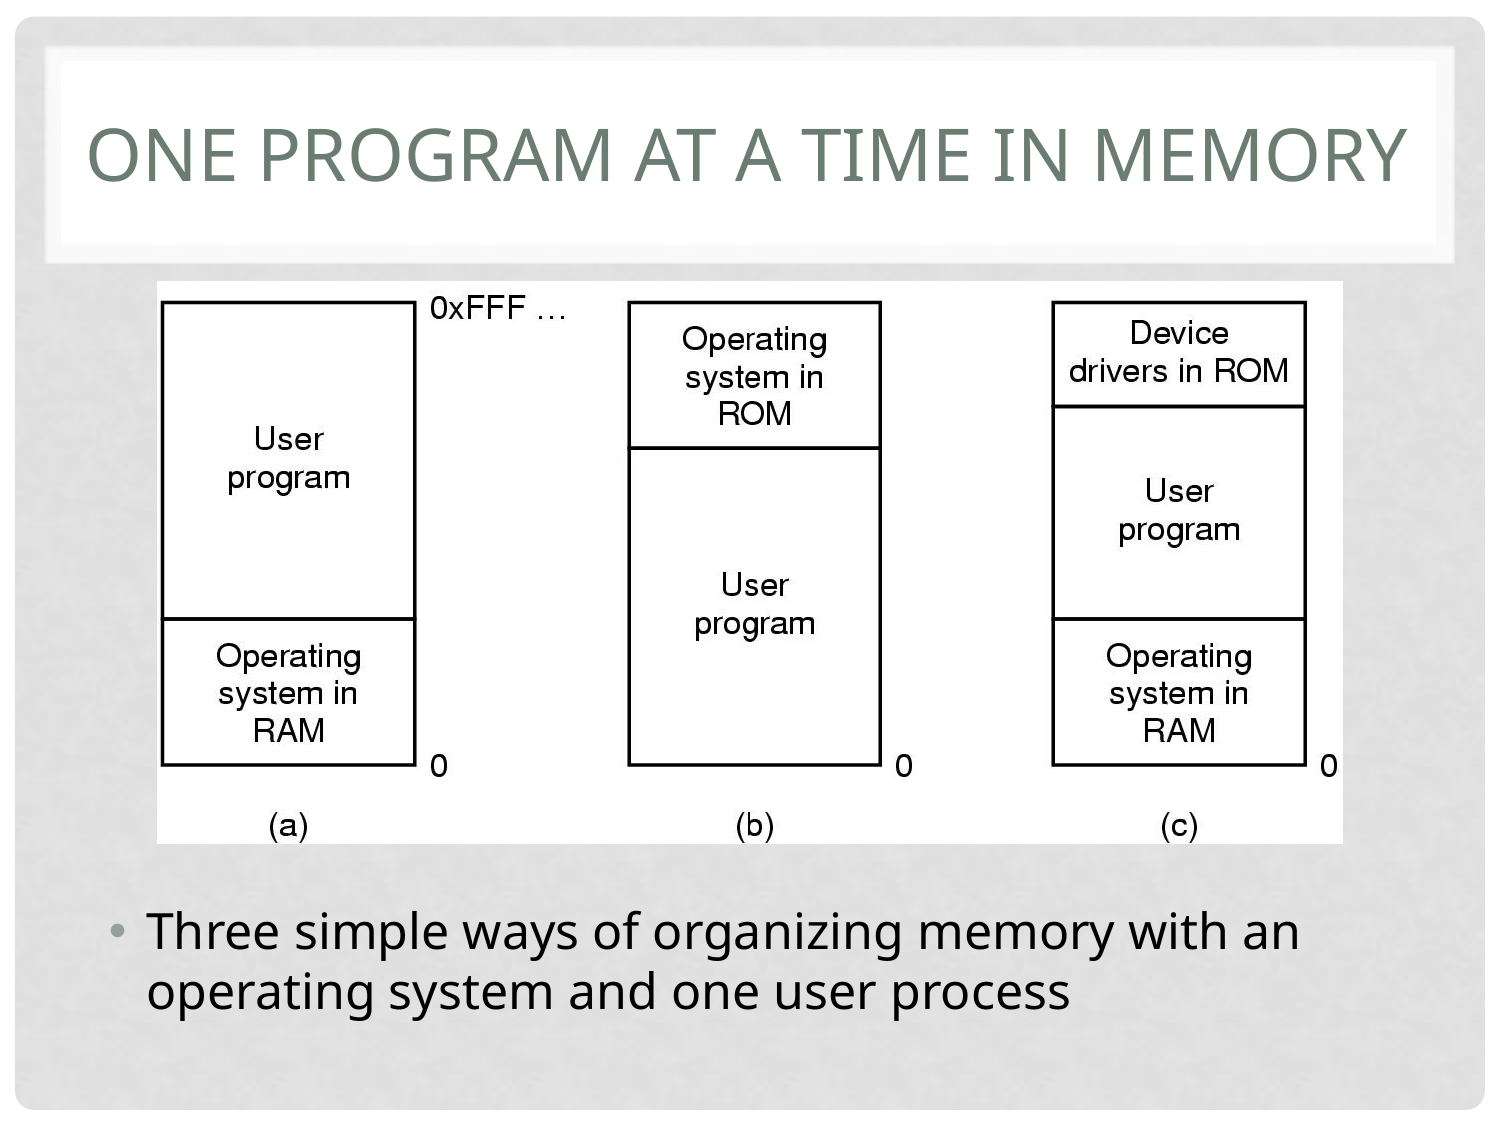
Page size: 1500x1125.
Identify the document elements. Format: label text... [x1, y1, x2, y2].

title One Program at a time in memory [69, 66, 1425, 238]
picture [156, 281, 1344, 844]
list Three simple ways of organizing memory with an operating system and one user process [75, 262, 1425, 1075]
